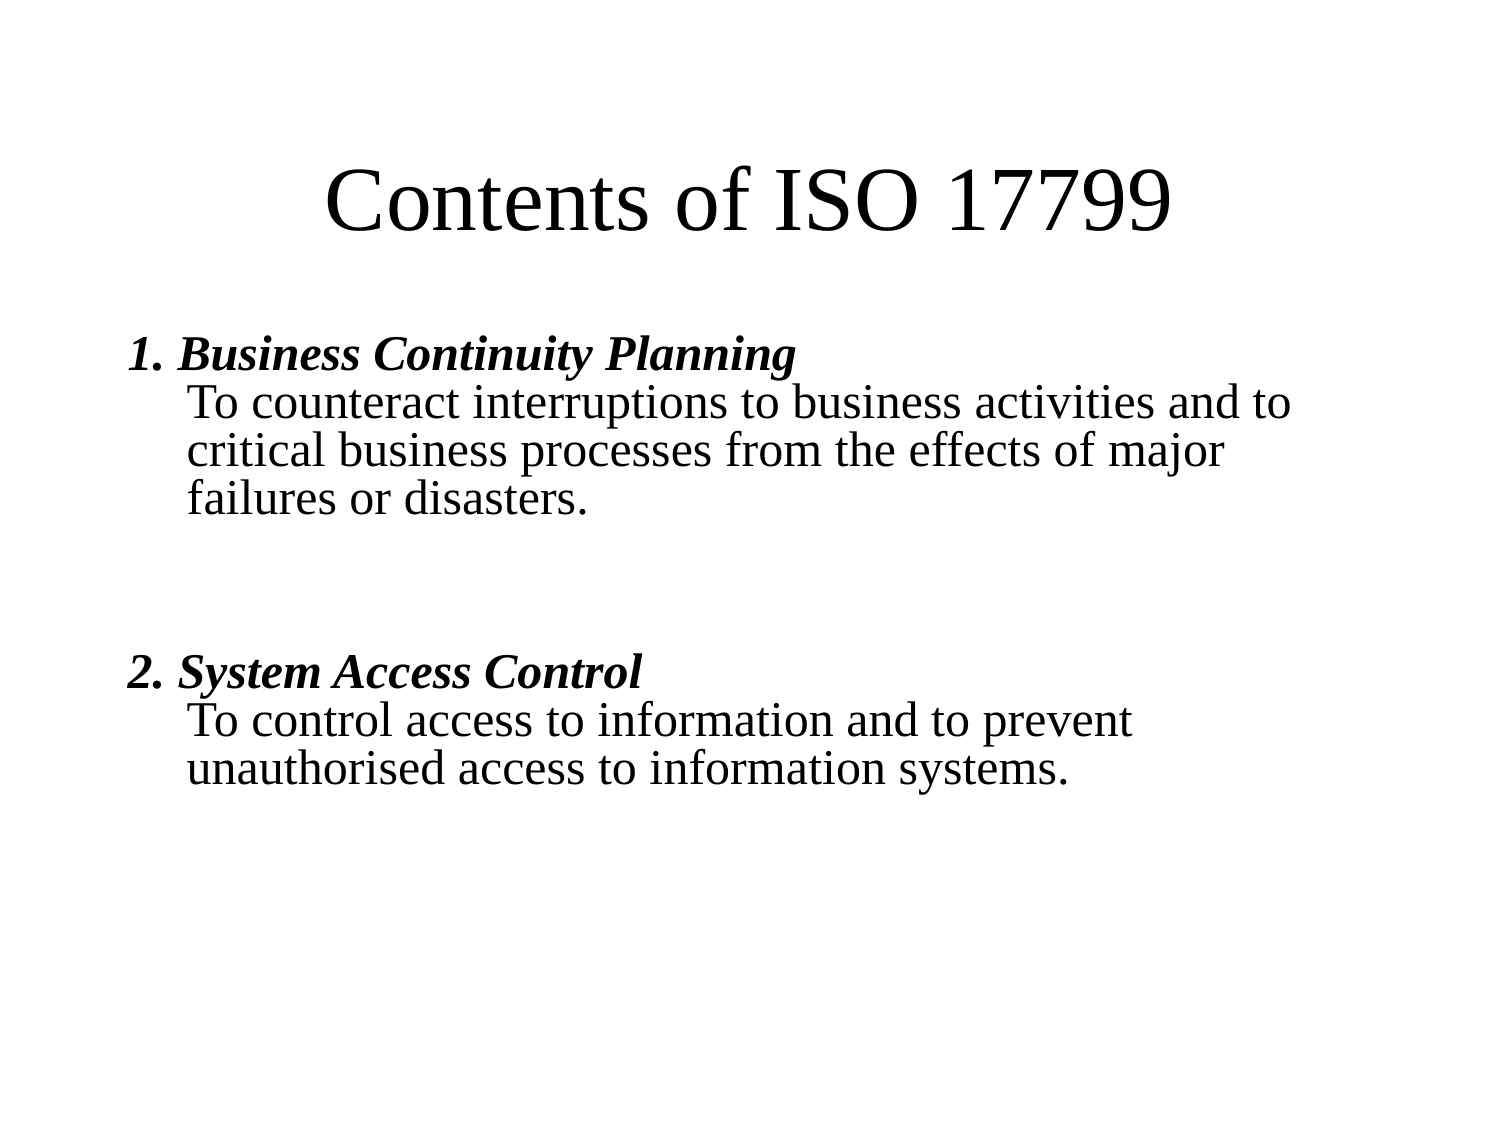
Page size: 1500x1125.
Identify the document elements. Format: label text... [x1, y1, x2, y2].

list 1. Business Continuity Planning To counteract interruptions to business activities and to critical business processes from the effects of major failures or disasters. 2. System Access Control To control access to information and to prevent unauthorised access to information systems. [112, 324, 1388, 1000]
title Contents of ISO 17799 [112, 99, 1388, 288]
